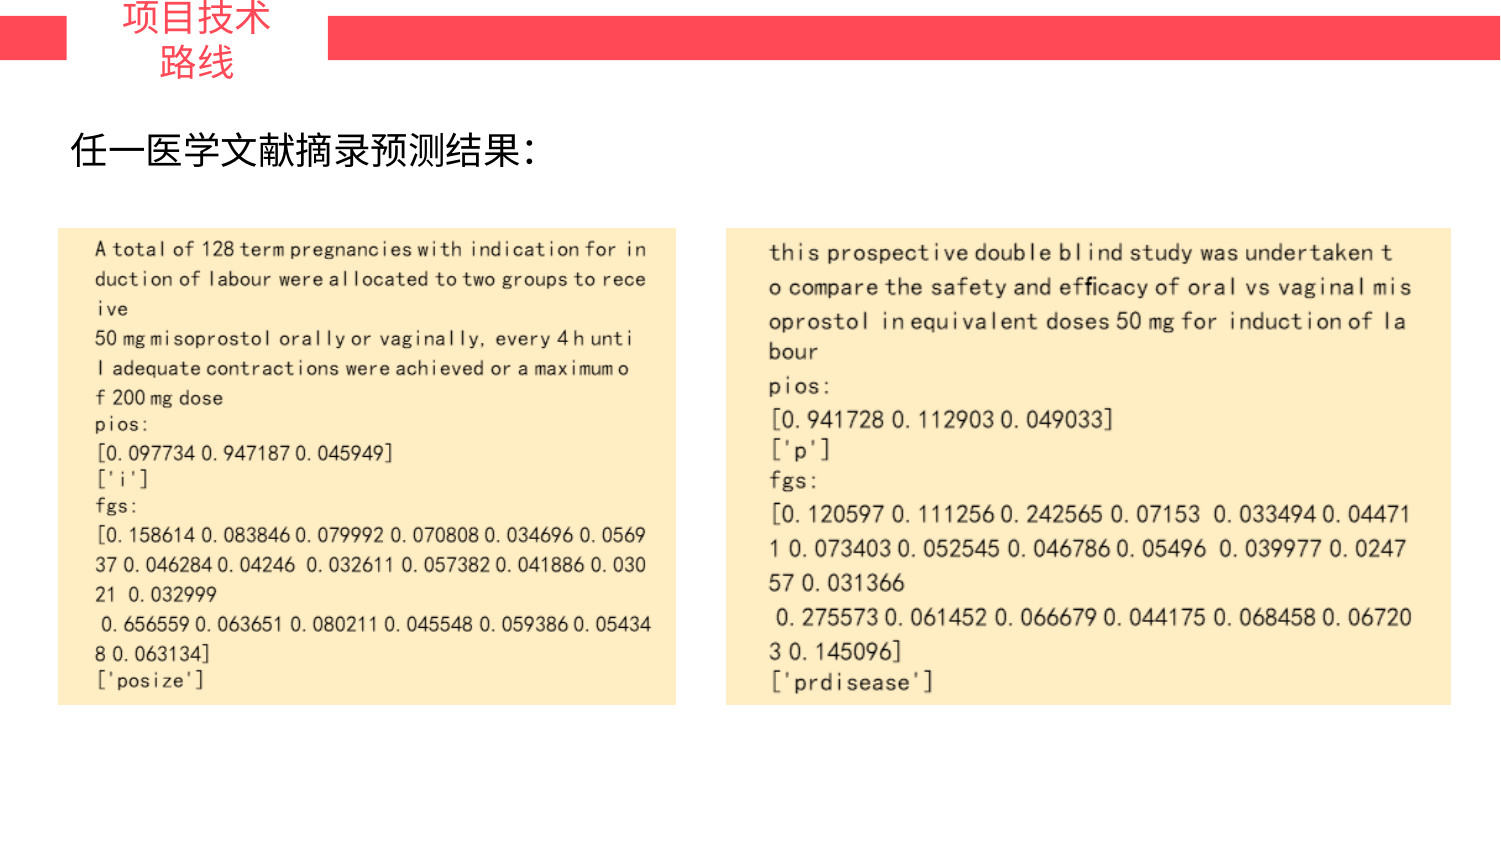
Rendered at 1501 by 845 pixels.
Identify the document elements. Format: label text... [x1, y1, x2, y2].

picture [726, 228, 1451, 705]
picture [58, 228, 676, 705]
text_box 任一医学文献摘录预测结果： [55, 119, 574, 180]
title 项目技术路线 [97, 6, 298, 71]
